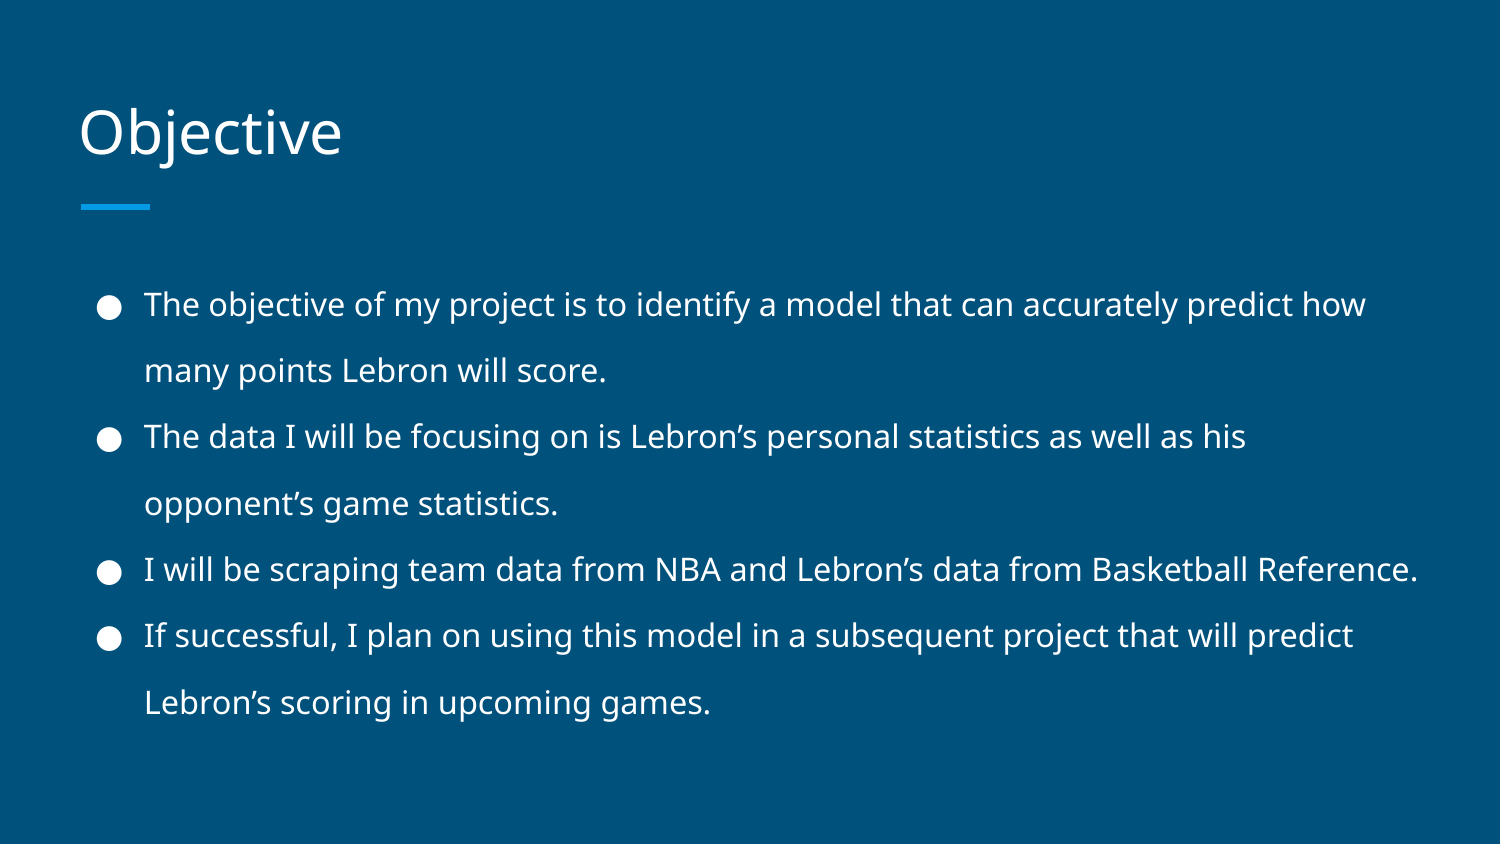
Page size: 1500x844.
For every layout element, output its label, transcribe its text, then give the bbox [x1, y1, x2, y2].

list The objective of my project is to identify a model that can accurately predict how many points Lebron will score. The data I will be focusing on is Lebron’s personal statistics as well as his opponent’s game statistics. I will be scraping team data from NBA and Lebron’s data from Basketball Reference. If successful, I plan on using this model in a subsequent project that will predict Lebron’s scoring in upcoming games. [63, 244, 1437, 750]
title Objective [63, 75, 1437, 188]
